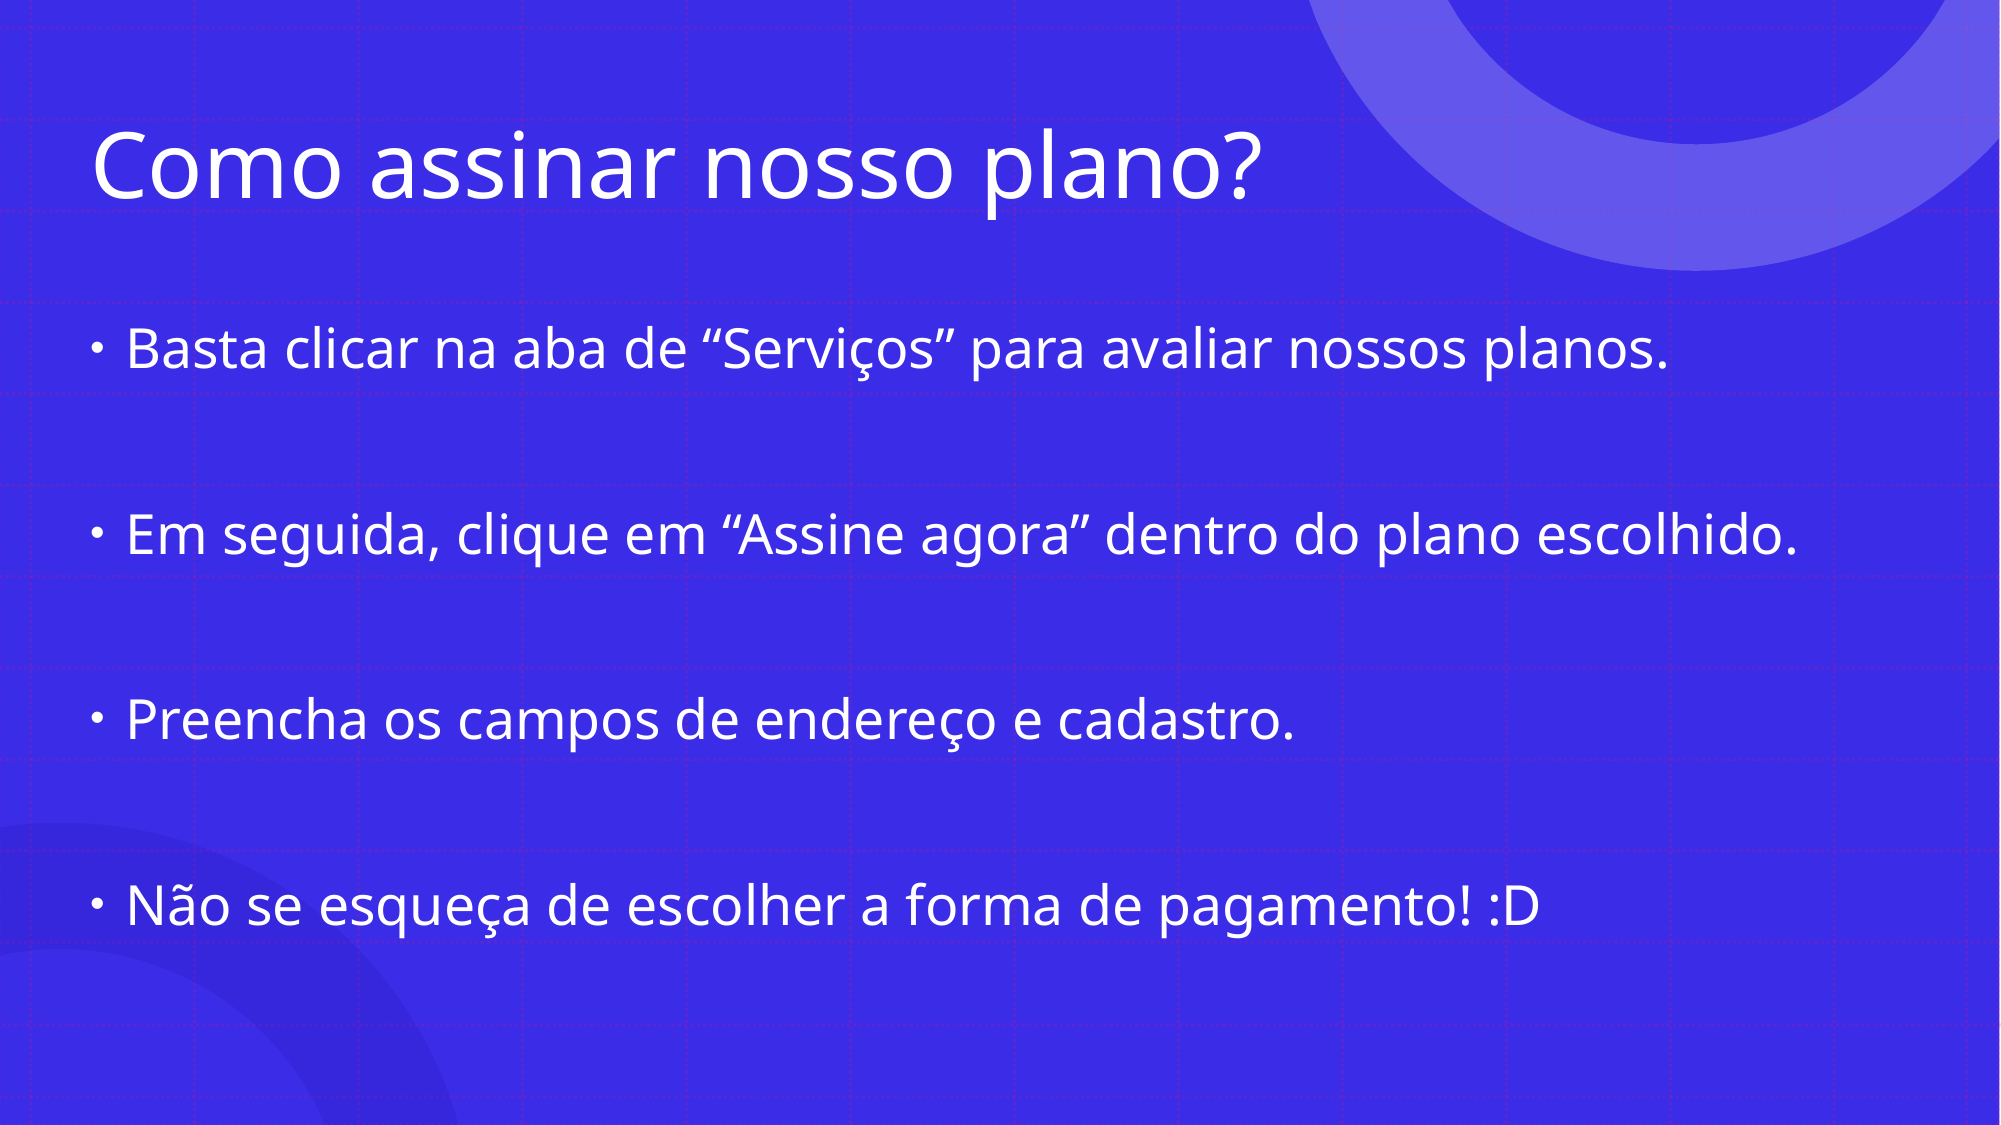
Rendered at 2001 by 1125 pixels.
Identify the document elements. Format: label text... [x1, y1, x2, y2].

title Como assinar nosso plano? [75, 59, 1834, 278]
list Basta clicar na aba de “Serviços” para avaliar nossos planos. Em seguida, clique em “Assine agora” dentro do plano escolhido. Preencha os campos de endereço e cadastro. Não se esqueça de escolher a forma de pagamento! :D [75, 299, 1834, 1014]
